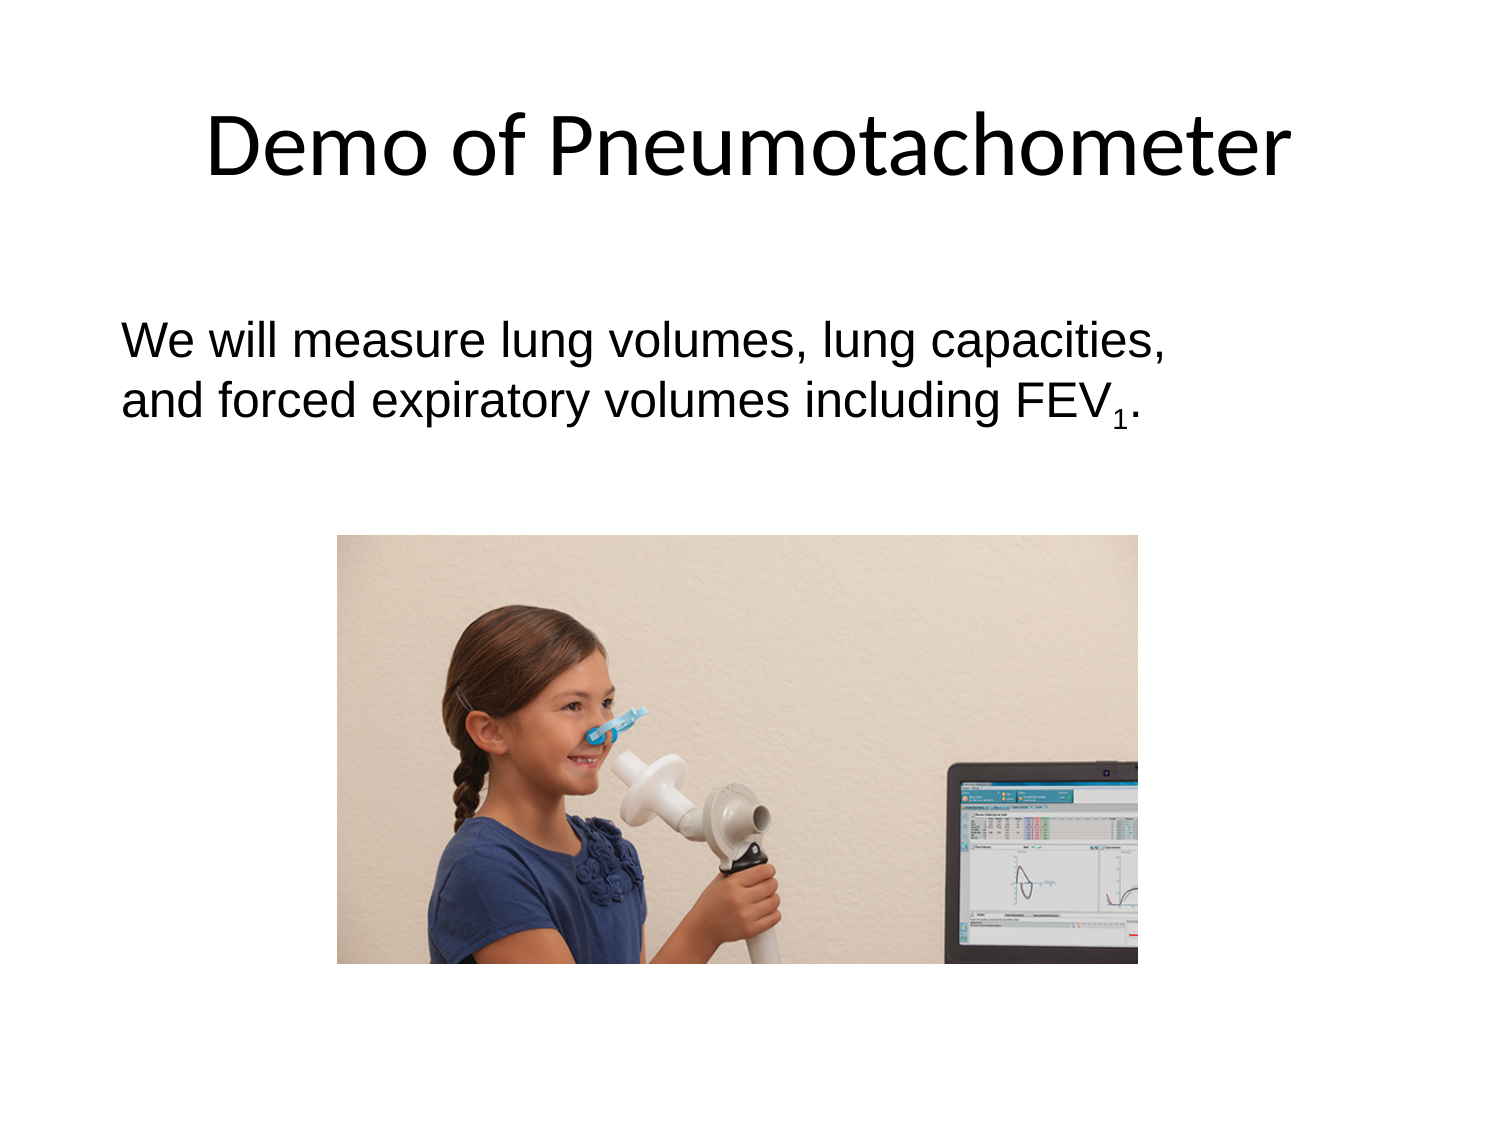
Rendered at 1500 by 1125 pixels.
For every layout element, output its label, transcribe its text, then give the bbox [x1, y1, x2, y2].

picture [337, 535, 1138, 964]
text_box We will measure lung volumes, lung capacities, and forced expiratory volumes including FEV1. [106, 299, 1196, 443]
title Demo of Pneumotachometer [74, 44, 1426, 233]
